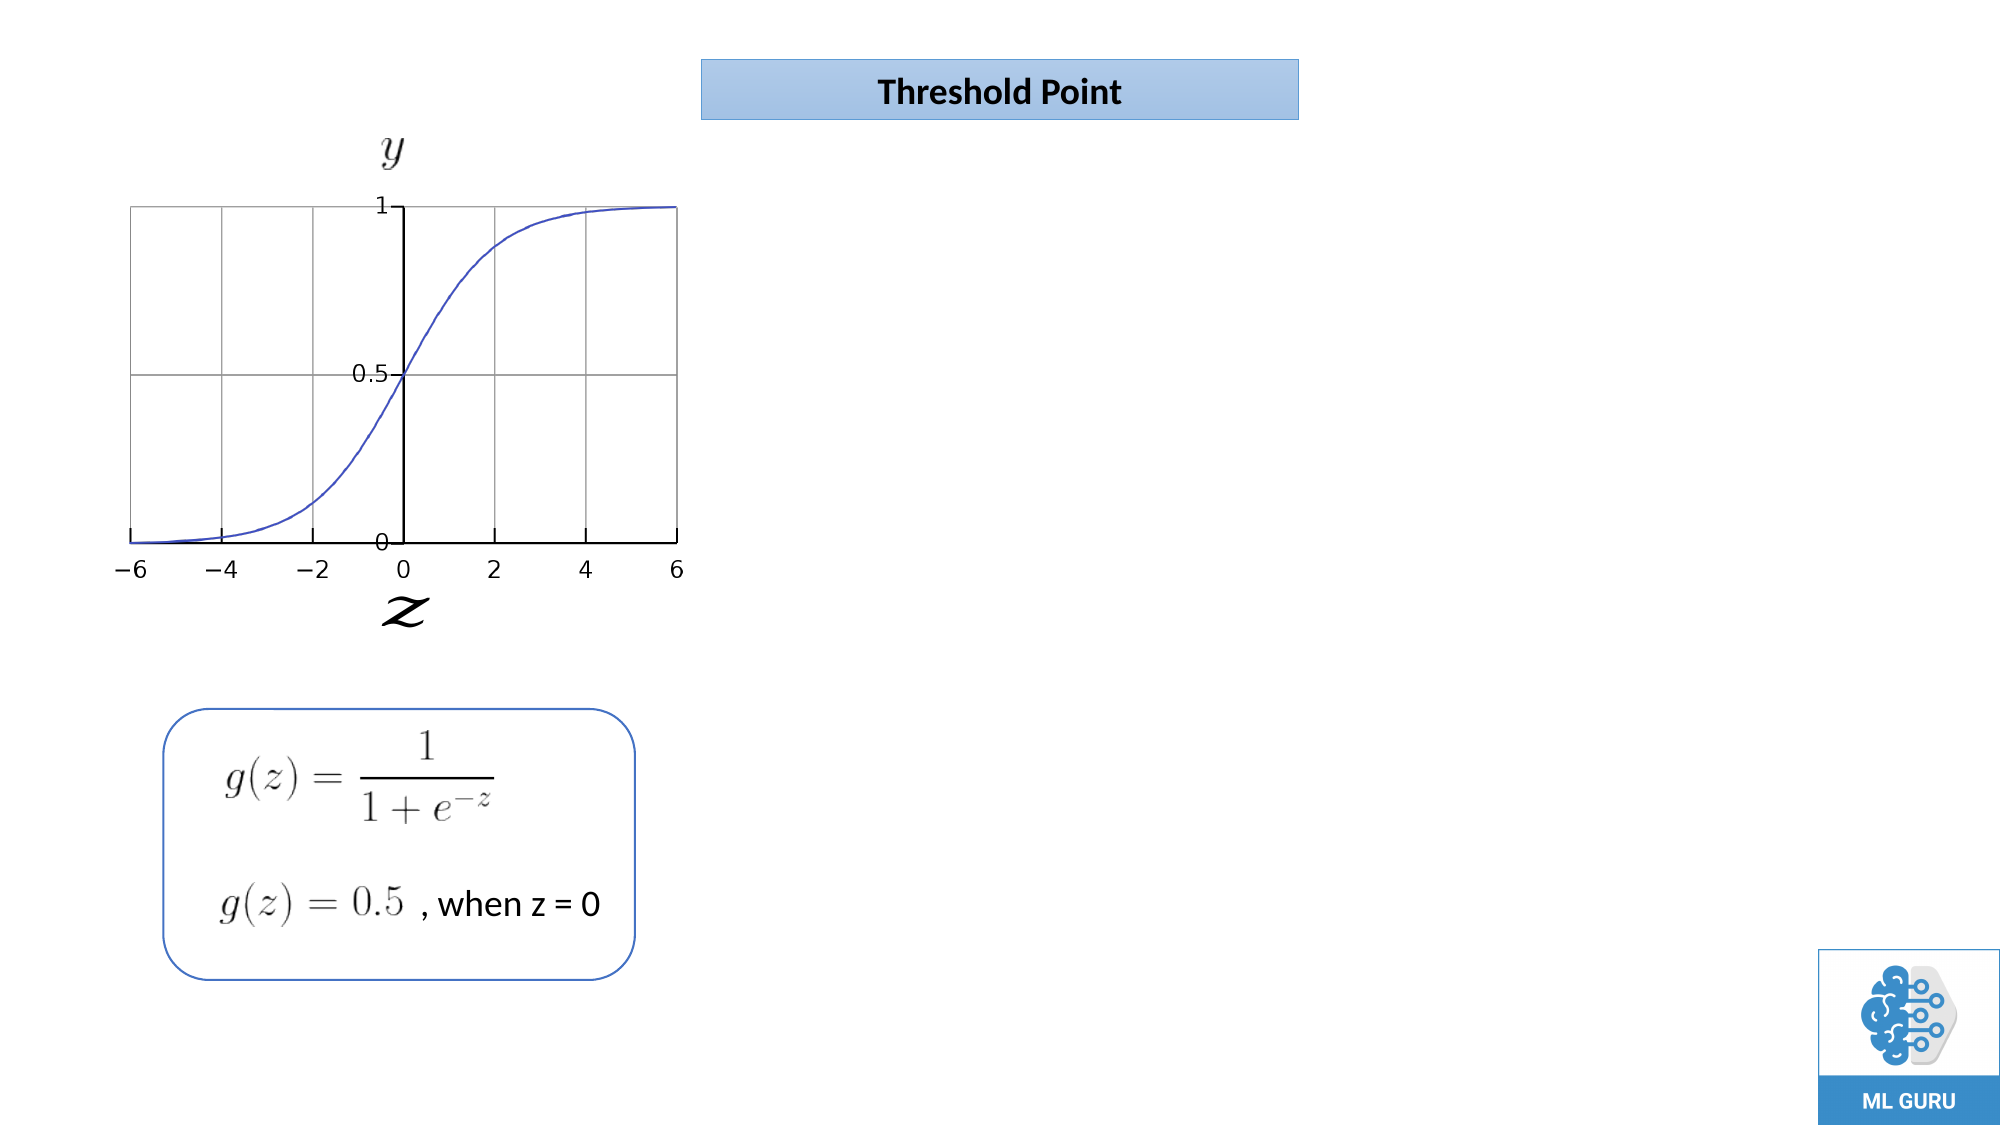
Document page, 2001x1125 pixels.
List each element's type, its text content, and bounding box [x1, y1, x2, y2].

picture [90, 181, 717, 599]
picture [1818, 949, 2000, 1125]
text_box [162, 707, 636, 981]
picture [380, 138, 406, 170]
picture [219, 882, 404, 927]
text_box , when z = 0 [405, 871, 616, 932]
picture [225, 730, 495, 824]
text_box Threshold Point [701, 59, 1299, 120]
